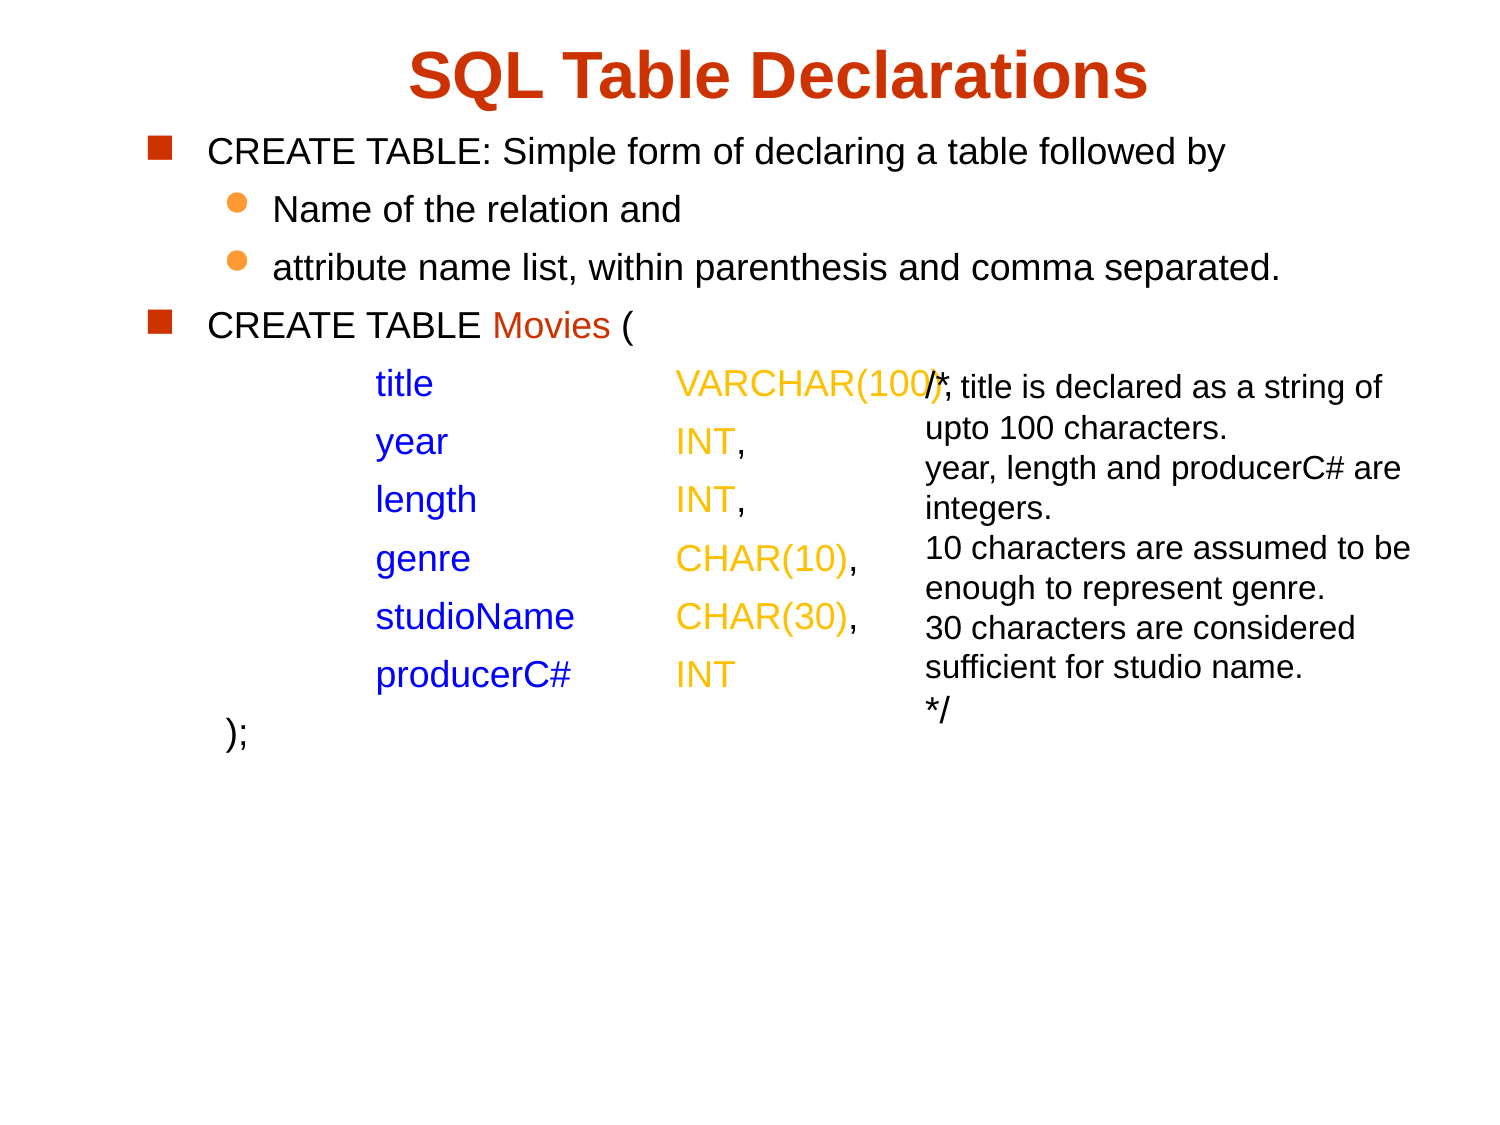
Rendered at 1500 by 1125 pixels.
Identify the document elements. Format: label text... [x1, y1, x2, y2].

list CREATE TABLE: Simple form of declaring a table followed by Name of the relation and attribute name list, within parenthesis and comma separated. CREATE TABLE Movies ( title VARCHAR(100), year INT, length INT, genre CHAR(10), studioName CHAR(30), producerC# INT ); [135, 119, 1393, 924]
text_box /* title is declared as a string of upto 100 characters. year, length and producerC# are integers. 10 characters are assumed to be enough to represent genre. 30 characters are considered sufficient for studio name. */ [910, 353, 1468, 783]
text_box [674, 487, 825, 638]
title SQL Table Declarations [125, 18, 1452, 120]
